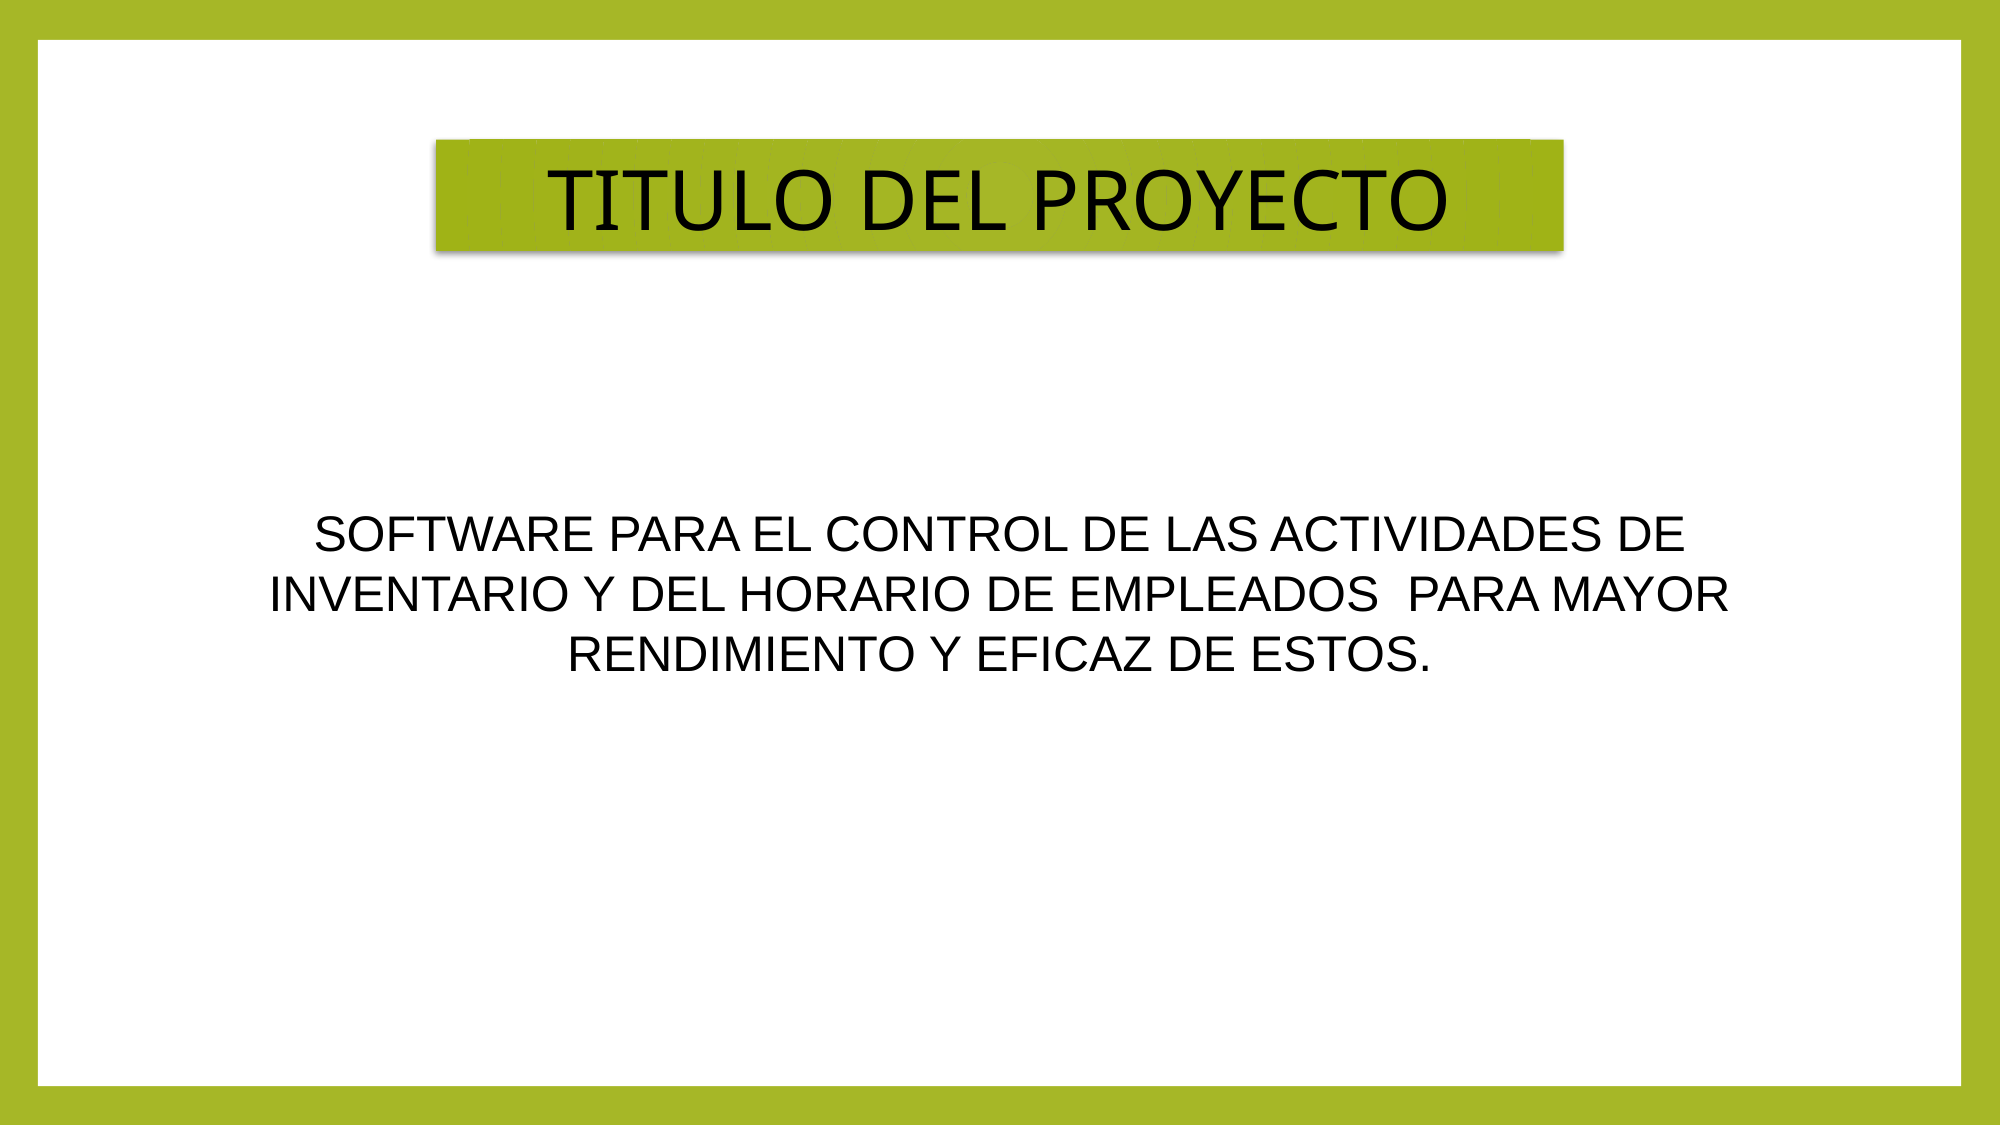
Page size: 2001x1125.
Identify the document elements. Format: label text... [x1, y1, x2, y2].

text_box TITULO DEL PROYECTO [436, 139, 1564, 251]
text_box SOFTWARE PARA EL CONTROL DE LAS ACTIVIDADES DE INVENTARIO Y DEL HORARIO DE EMPLEADOS PARA MAYOR RENDIMIENTO Y EFICAZ DE ESTOS. [250, 494, 1750, 689]
